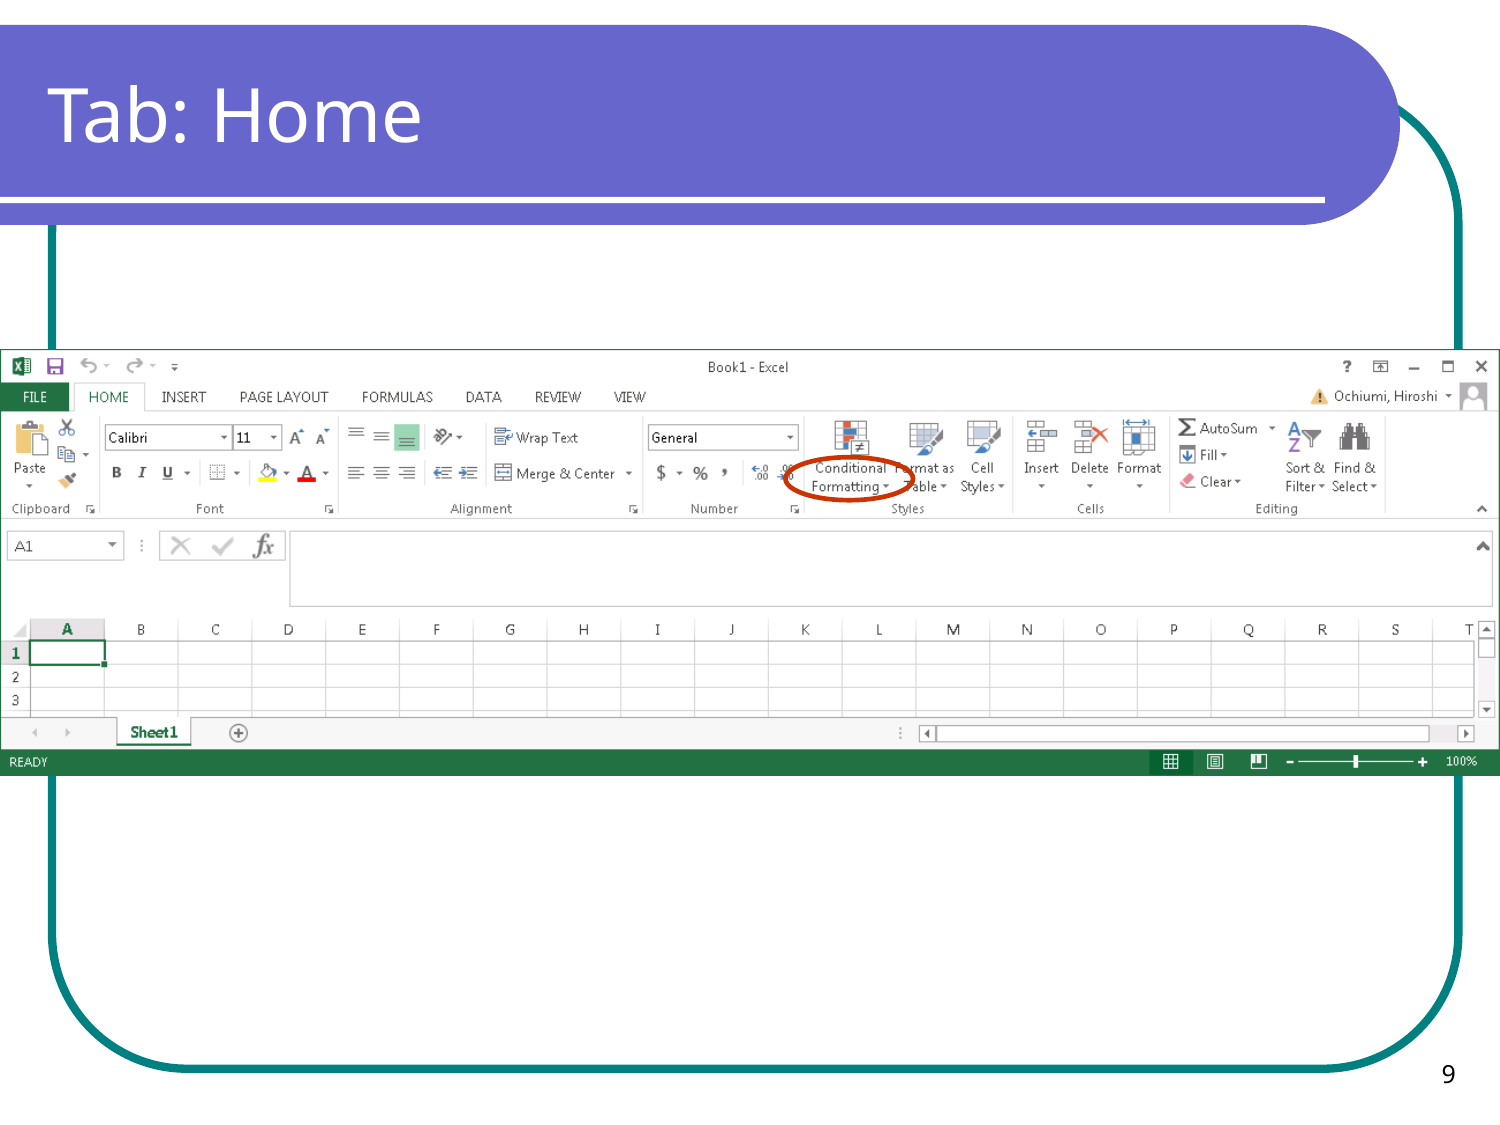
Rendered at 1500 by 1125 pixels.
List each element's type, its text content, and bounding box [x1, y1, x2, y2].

slide_number 9 [1120, 1024, 1472, 1101]
picture [0, 349, 1500, 776]
title Tab: Home [32, 37, 1347, 188]
